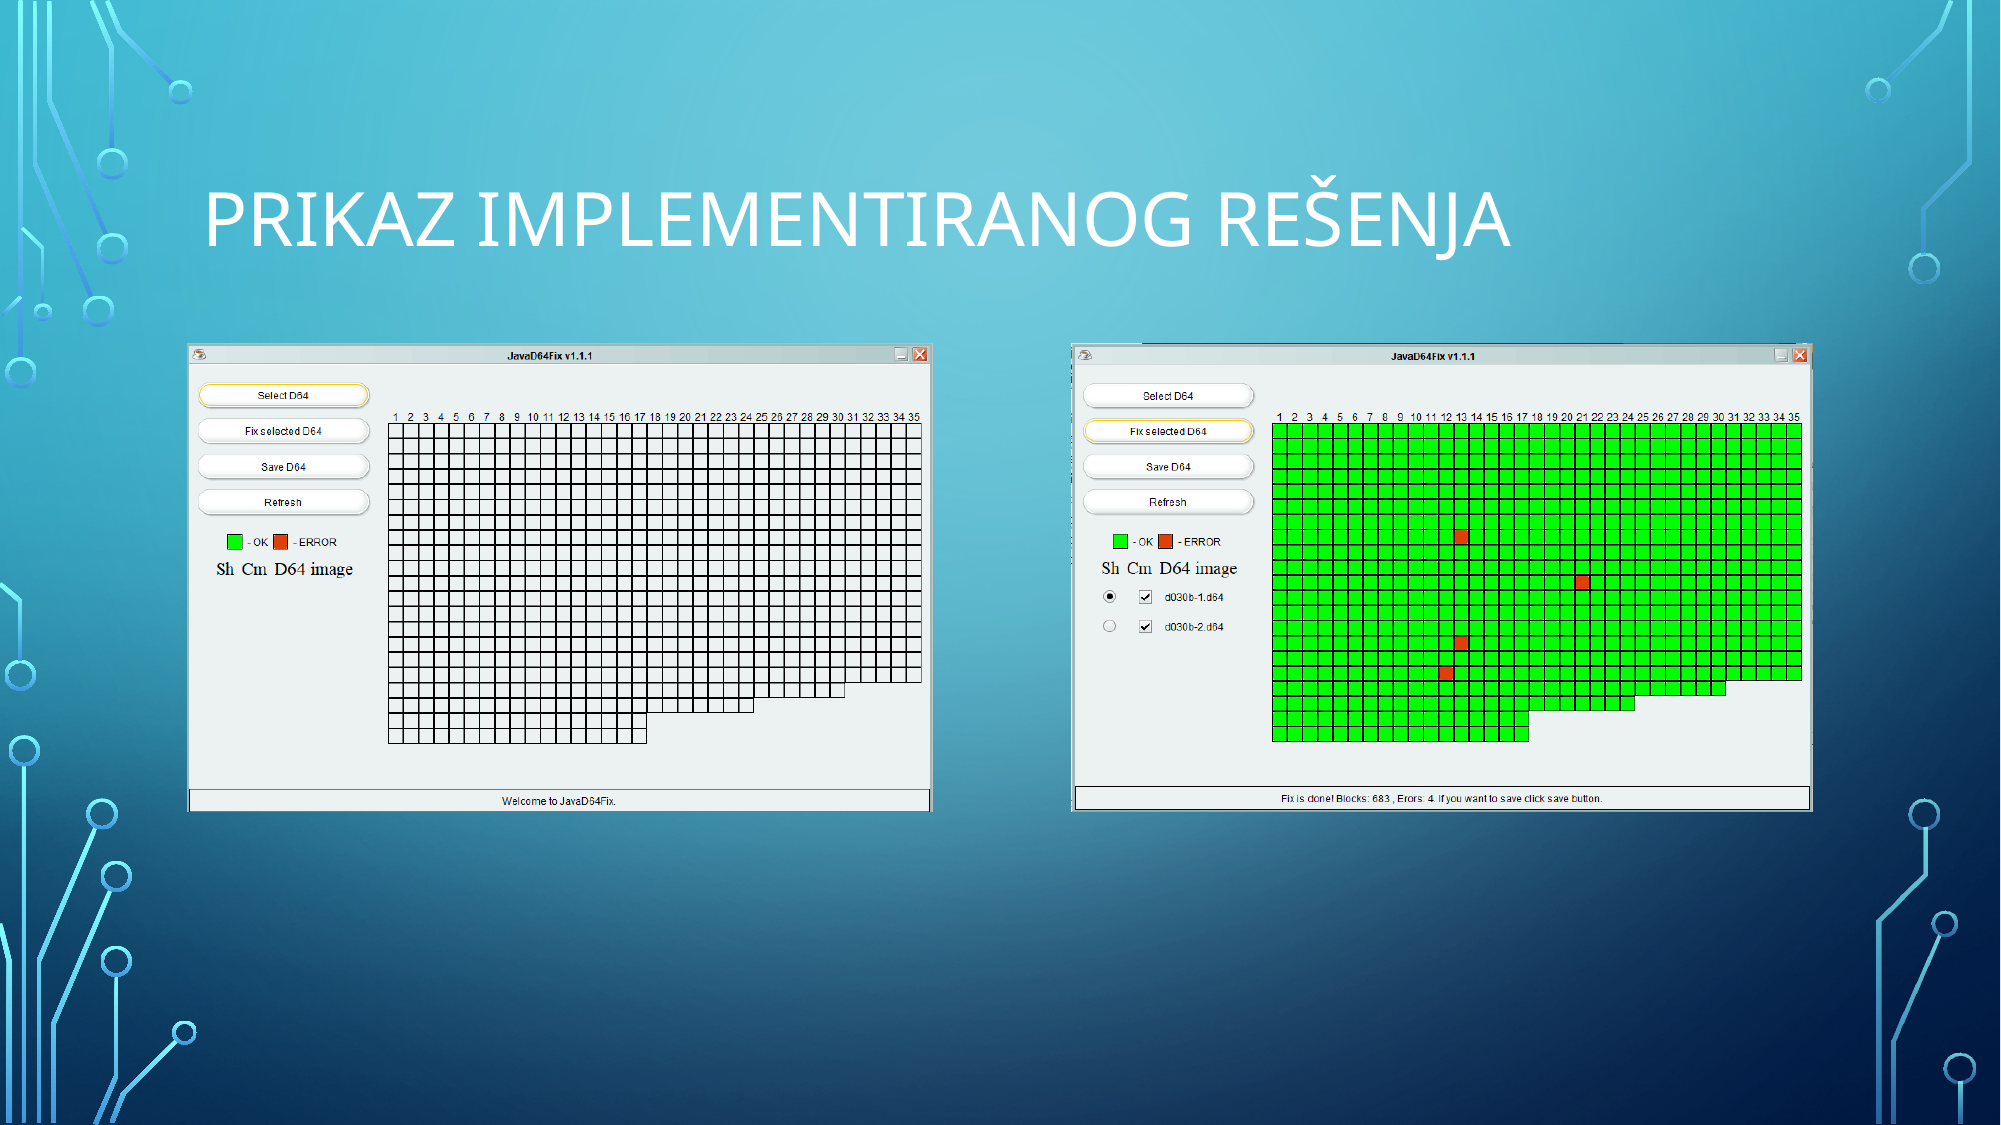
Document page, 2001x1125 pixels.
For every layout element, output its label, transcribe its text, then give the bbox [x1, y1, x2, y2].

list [186, 343, 933, 812]
picture [1070, 343, 1813, 812]
title Prikaz implementiranog rešenja [187, 101, 1813, 344]
